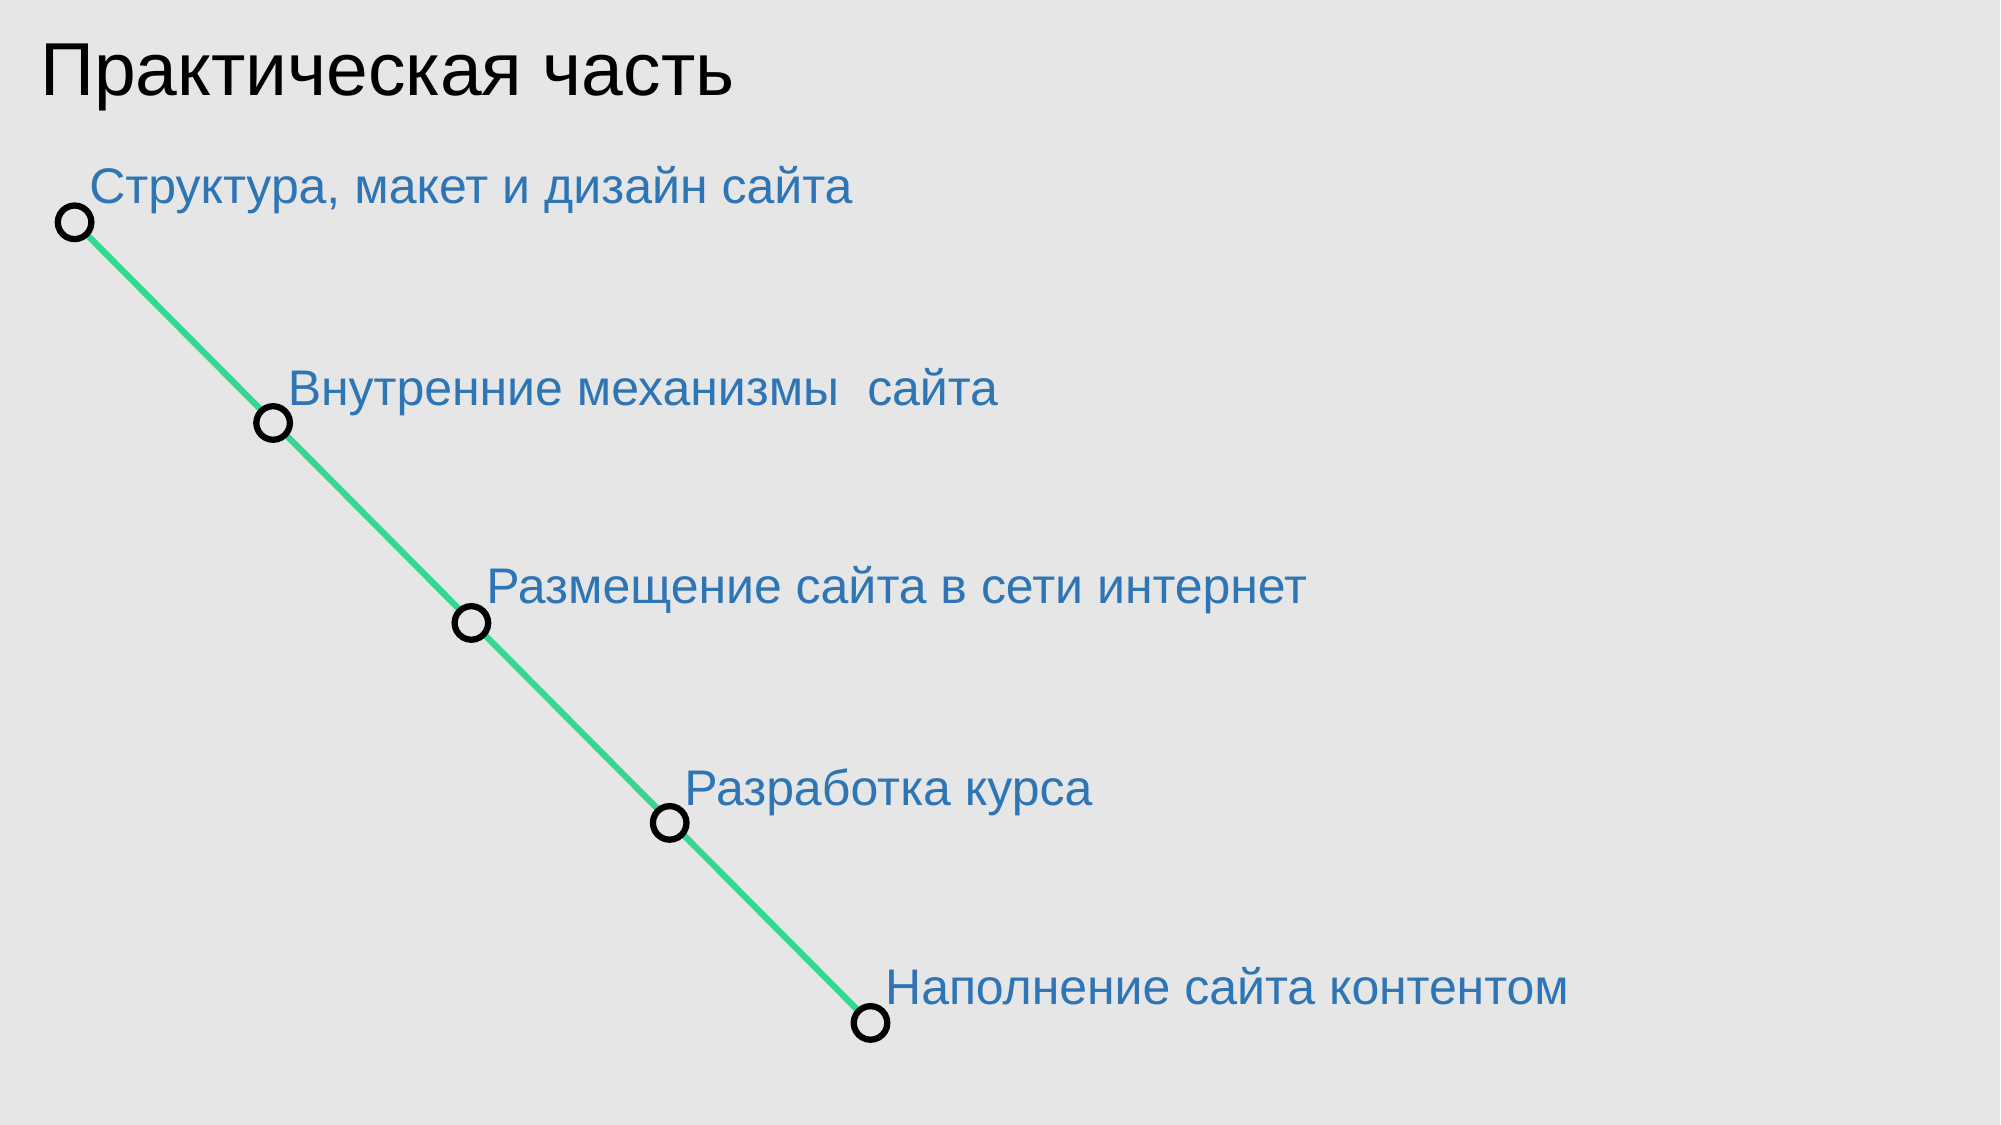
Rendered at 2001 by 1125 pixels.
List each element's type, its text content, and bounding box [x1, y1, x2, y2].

text_box [56, 204, 93, 241]
text_box Наполнение сайта контентом [870, 947, 1725, 1022]
text_box Разработка курса [859, 748, 1568, 823]
text_box [852, 1005, 889, 1041]
text_box Размещение сайта в сети интернет [859, 545, 1414, 621]
text_box Внутренние механизмы сайта [859, 347, 1174, 423]
text_box Практическая часть [25, 13, 918, 119]
text_box Структура, макет и дизайн сайта [74, 146, 1174, 222]
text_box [86, 234, 859, 1011]
